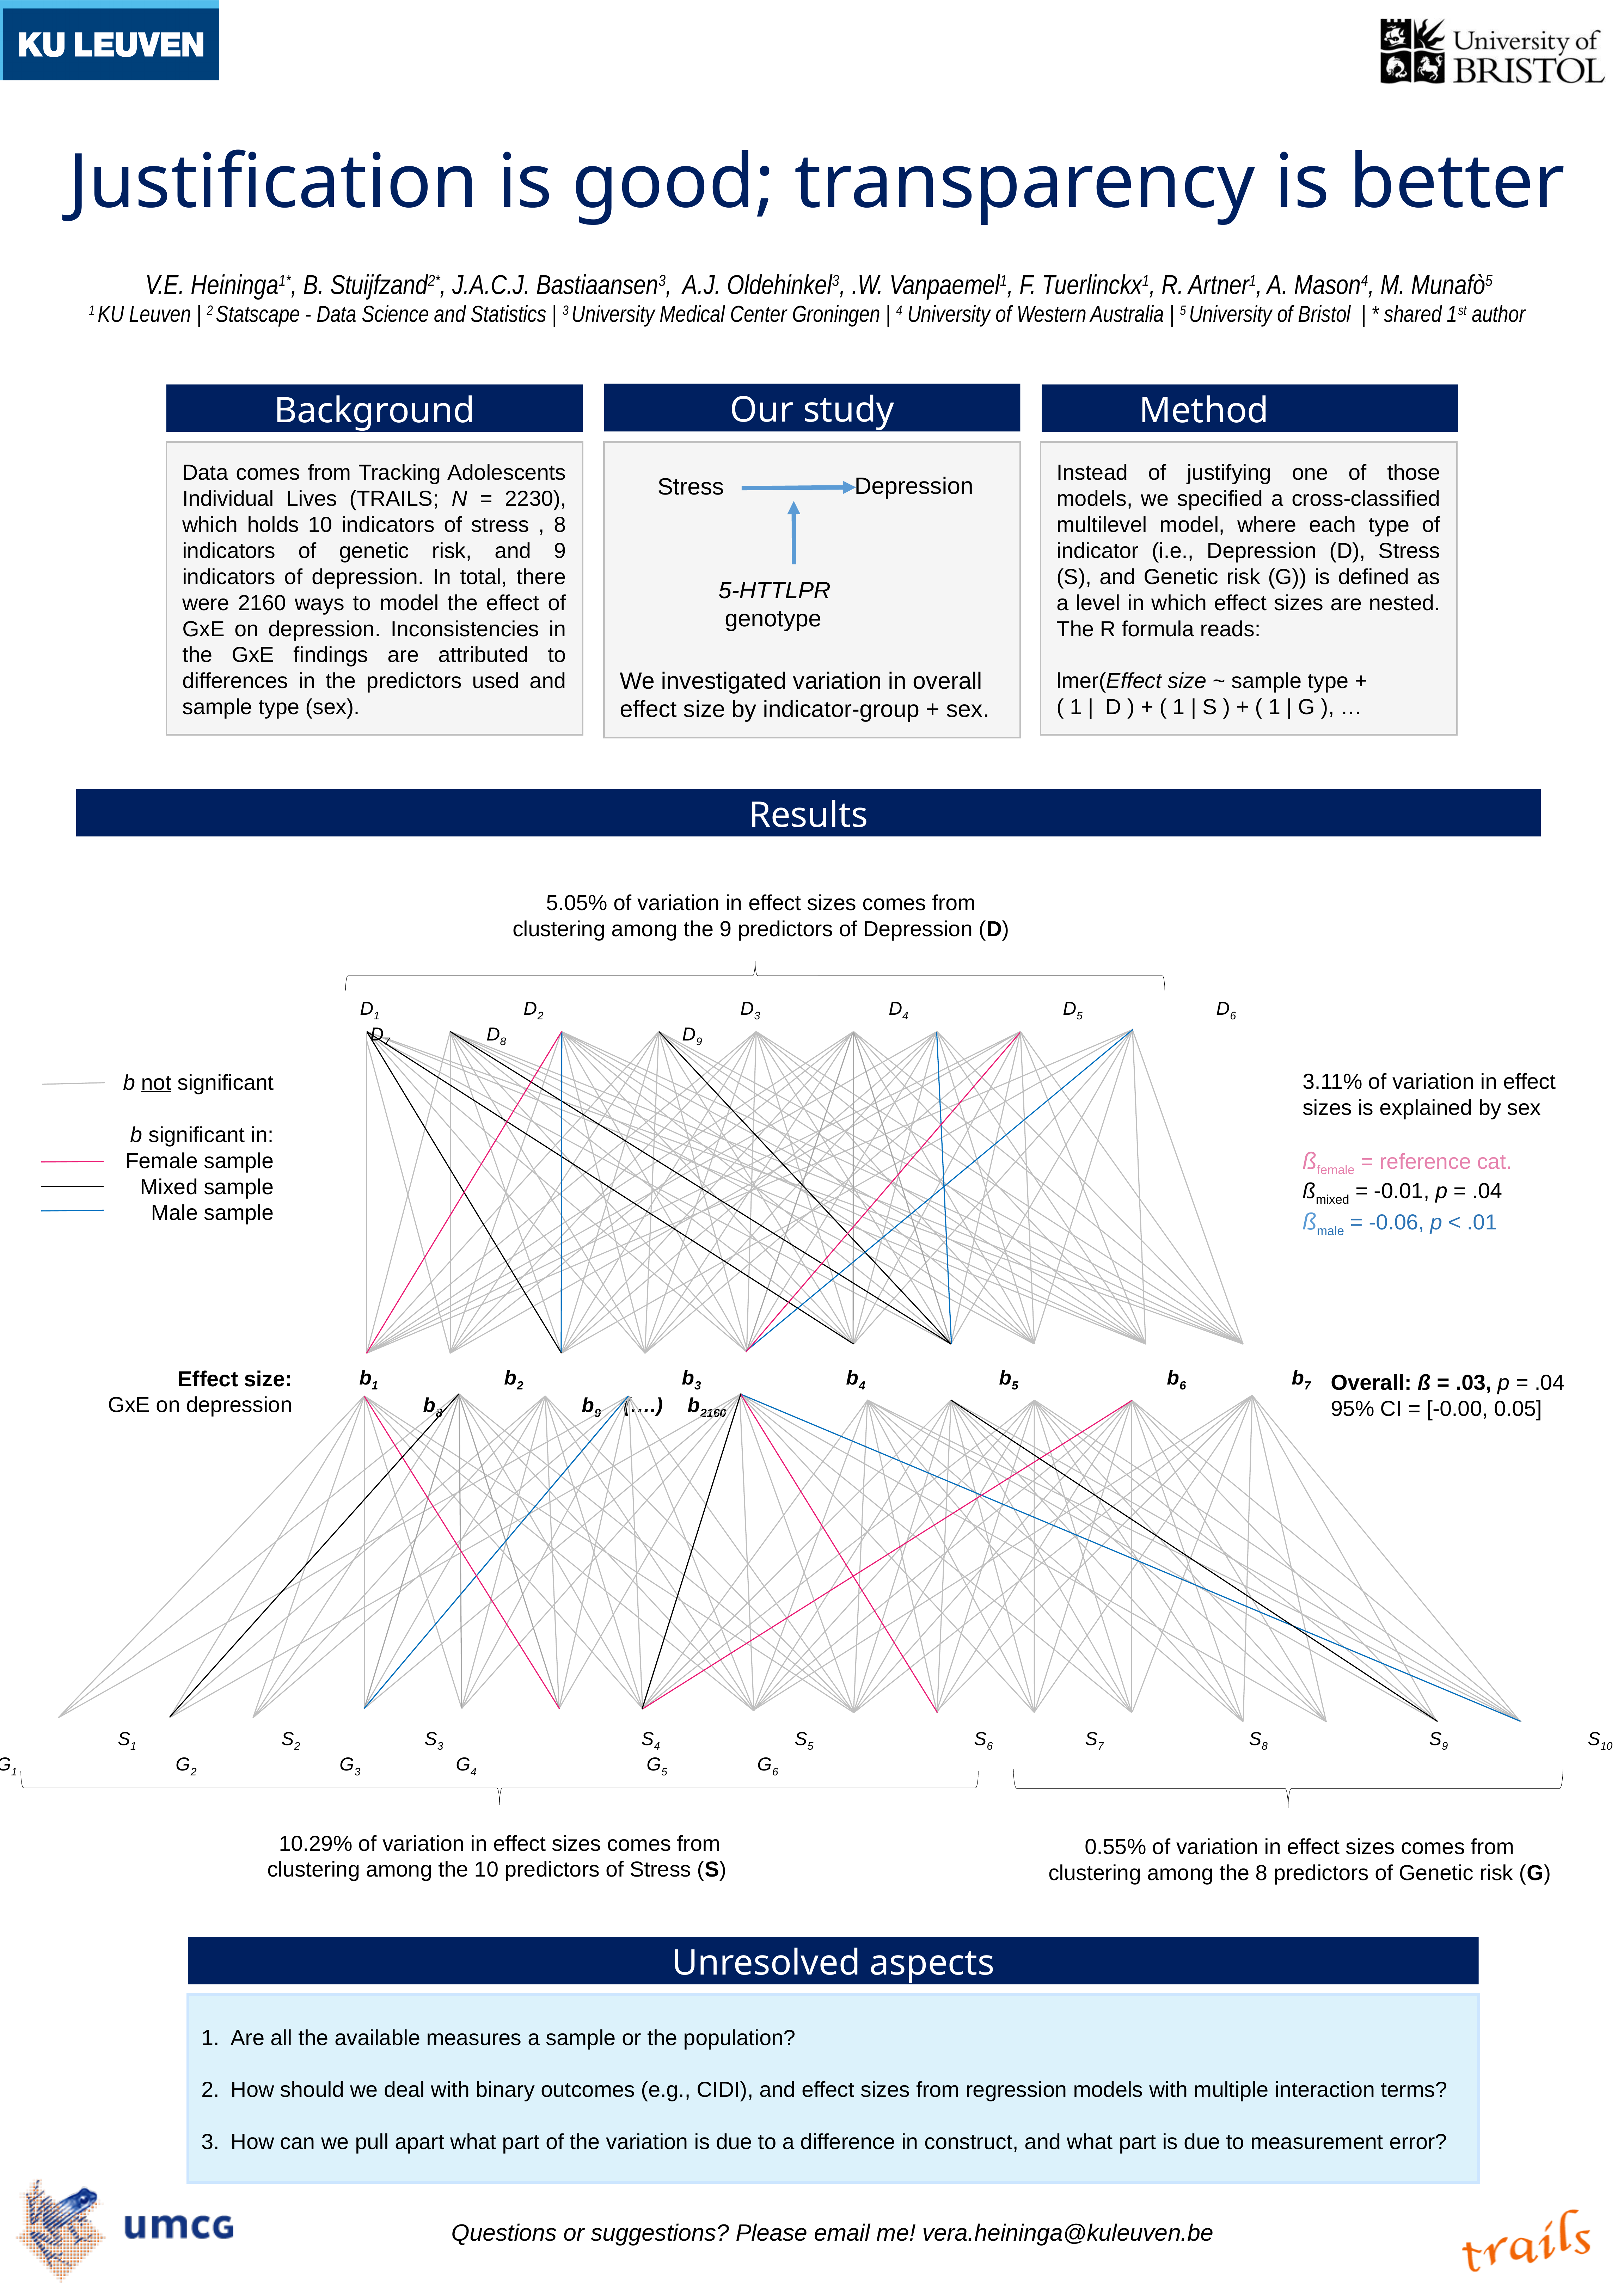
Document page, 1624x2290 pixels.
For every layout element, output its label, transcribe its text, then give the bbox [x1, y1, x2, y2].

text_box Justification is good; transparency is better [6, 129, 1624, 225]
picture [1424, 2204, 1613, 2284]
text_box Questions or suggestions? Please email me! vera.heininga@kuleuven.be [233, 2214, 1424, 2248]
text_box Our study [604, 383, 1021, 432]
text_box 1 KU Leuven | 2 Statscape - Data Science and Statistics | 3 University Medical Center Groningen | 4 University of Western Australia | 5 University of Bristol | * shared 1st author [34, 296, 1596, 329]
text_box Method [1042, 384, 1458, 432]
picture [0, 0, 219, 80]
text_box Data comes from Tracking Adolescents Individual Lives (TRAILS; N = 2230), which holds 10 indicators of stress , 8 indicators of genetic risk, and 9 indicators of depression. In total, there were 2160 ways to model the effect of GxE on depression. Inconsistencies in the GxE findings are attributed to differences in the predictors used and sample type (sex). [166, 442, 583, 735]
text_box Depression 5-HTTLPR genotype We investigated variation in overall effect size by indicator-group + sex. [604, 442, 1021, 738]
text_box Stress [652, 468, 730, 502]
text_box Instead of justifying one of those models, we specified a cross-classified multilevel model, where each type of indicator (i.e., Depression (D), Stress (S), and Genetic risk (G)) is defined as a level in which effect sizes are nested. The R formula reads: lmer(Effect size ~ sample type + ( 1 | D ) + ( 1 | S ) + ( 1 | G ), … [1041, 442, 1457, 735]
text_box Are all the available measures a sample or the population? How should we deal with binary outcomes (e.g., CIDI), and effect sizes from regression models with multiple interaction terms? How can we pull apart what part of the variation is due to a difference in construct, and what part is due to measurement error? [188, 1994, 1479, 2183]
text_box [0, 886, 1624, 1888]
text_box Unresolved aspects [188, 1937, 1479, 1984]
picture [1353, 15, 1619, 138]
text_box V.E. Heininga1*, B. Stuijfzand2*, J.A.C.J. Bastiaansen3, A.J. Oldehinkel3, .W. Vanpaemel1, F. Tuerlinckx1, R. Artner1, A. Mason4, M. Munafò5 [118, 264, 1520, 296]
picture [4, 2168, 233, 2290]
text_box Results [76, 789, 1541, 837]
text_box Background [166, 384, 583, 432]
